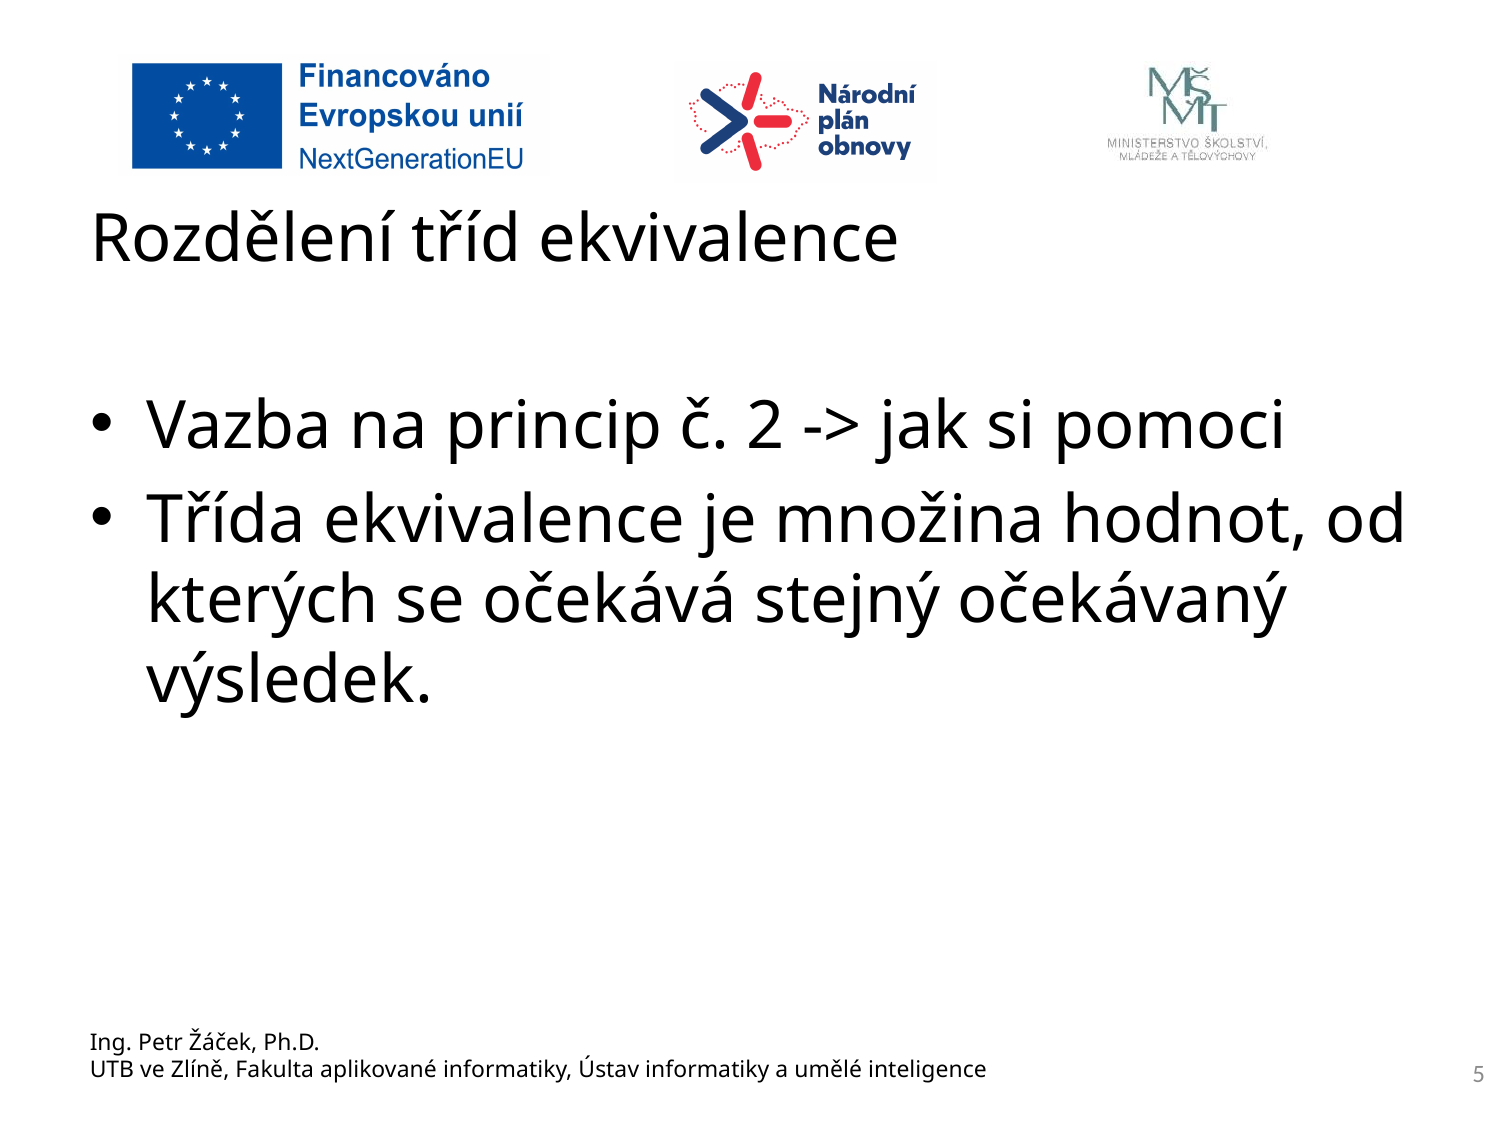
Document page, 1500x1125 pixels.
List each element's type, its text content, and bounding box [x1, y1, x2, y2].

picture [118, 54, 550, 176]
list Rozdělení tříd ekvivalence Vazba na princip č. 2 -> jak si pomoci Třída ekvivalence je množina hodnot, od kterých se očekává stejný očekávaný výsledek. [75, 187, 1425, 1007]
slide_number 5 [1425, 1042, 1500, 1103]
text_box Ing. Petr Žáček, Ph.D. UTB ve Zlíně, Fakulta aplikované informatiky, Ústav informatiky a umělé inteligence [75, 1019, 1199, 1103]
picture [1099, 61, 1276, 168]
picture [674, 61, 937, 184]
